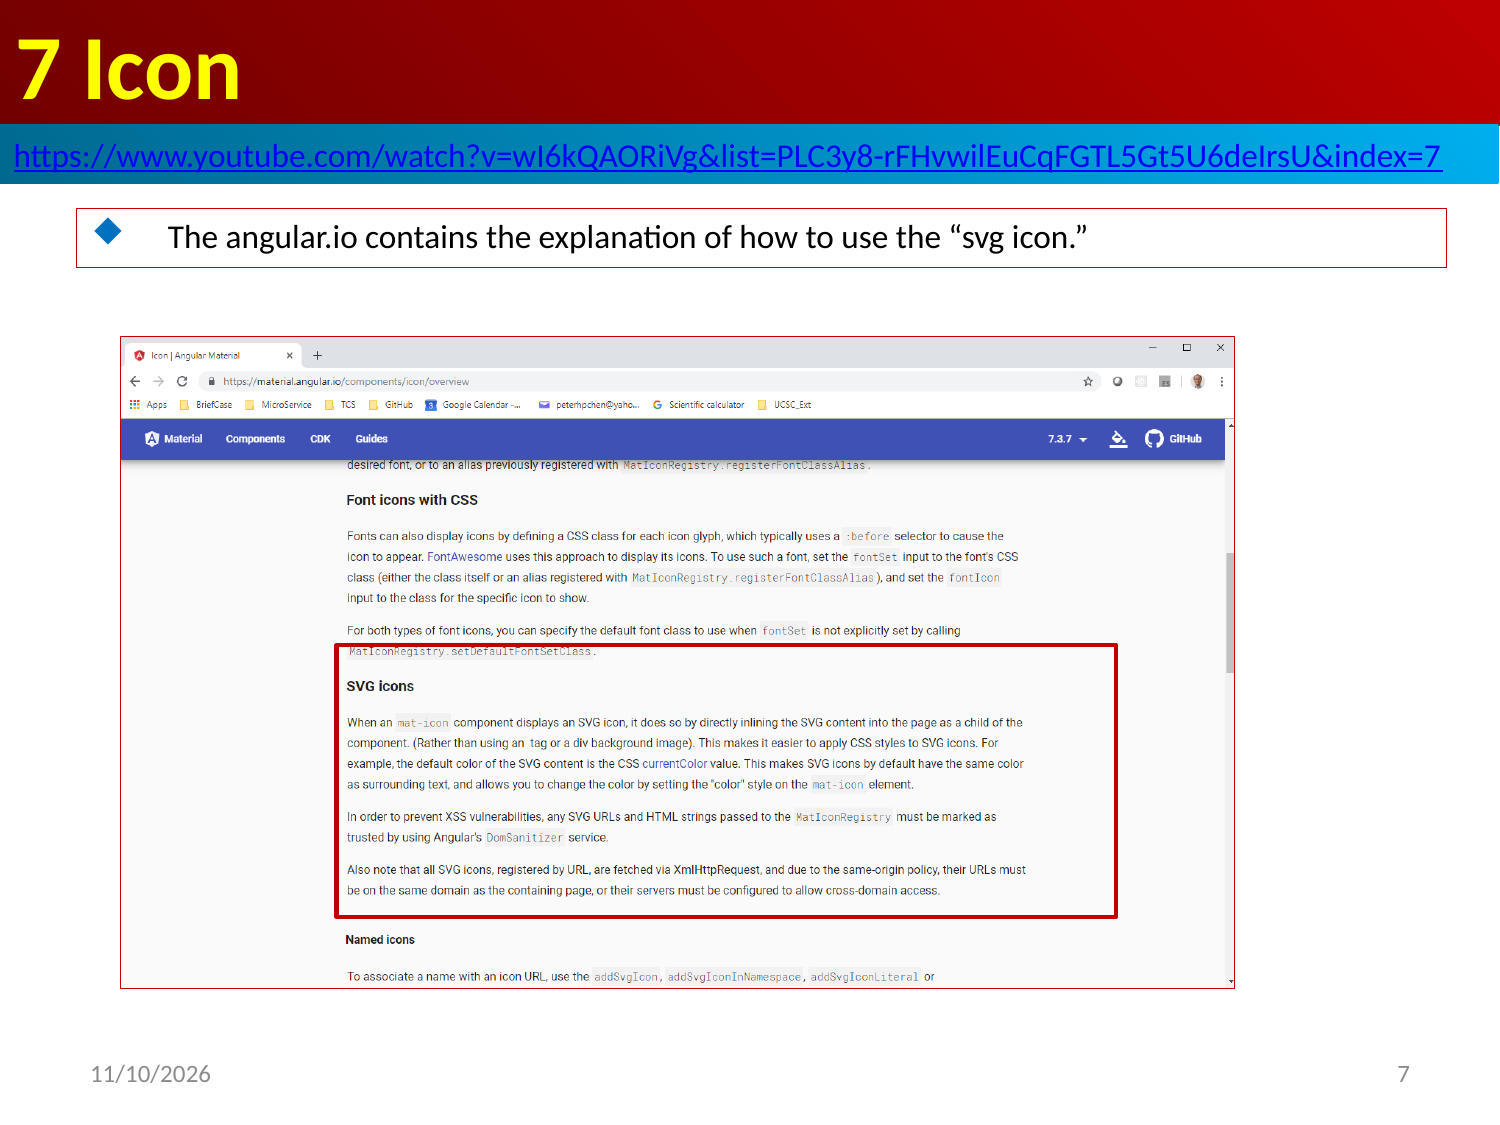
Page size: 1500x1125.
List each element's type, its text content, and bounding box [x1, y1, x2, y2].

subtitle The angular.io contains the explanation of how to use the “svg icon.” [76, 208, 1447, 268]
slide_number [75, 1042, 425, 1103]
title 7 Icon [0, 0, 1500, 126]
text_box https://www.youtube.com/watch?v=wI6kQAORiVg&list=PLC3y8-rFHvwilEuCqFGTL5Gt5U6deIrsU&index=7 [0, 124, 1499, 184]
slide_number 7 [1074, 1042, 1425, 1103]
picture [119, 336, 1235, 989]
